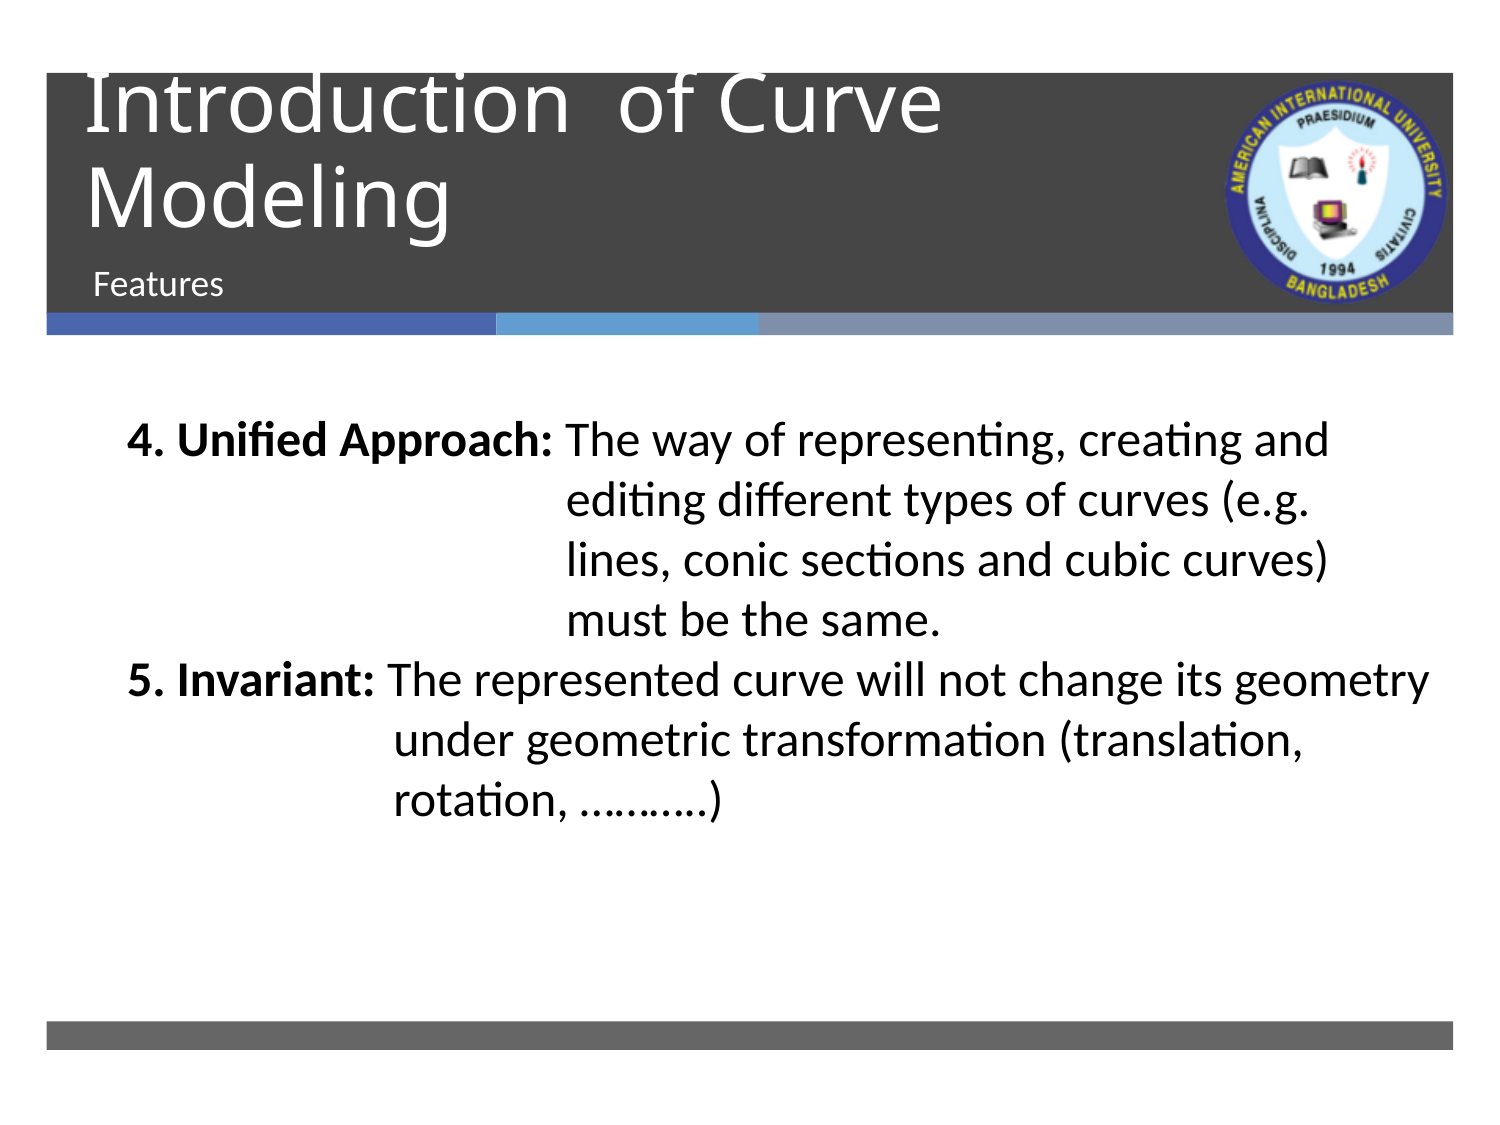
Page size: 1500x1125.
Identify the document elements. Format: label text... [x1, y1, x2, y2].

text_box 4. Unified Approach: The way of representing, creating and editing different types of curves (e.g. lines, conic sections and cubic curves) must be the same. 5. Invariant: The represented curve will not change its geometry under geometric transformation (translation, rotation, ………..) [56, 399, 1446, 835]
title Introduction of Curve Modeling [69, 73, 1351, 253]
subtitle Features [78, 251, 1351, 331]
picture [1351, 75, 1454, 310]
